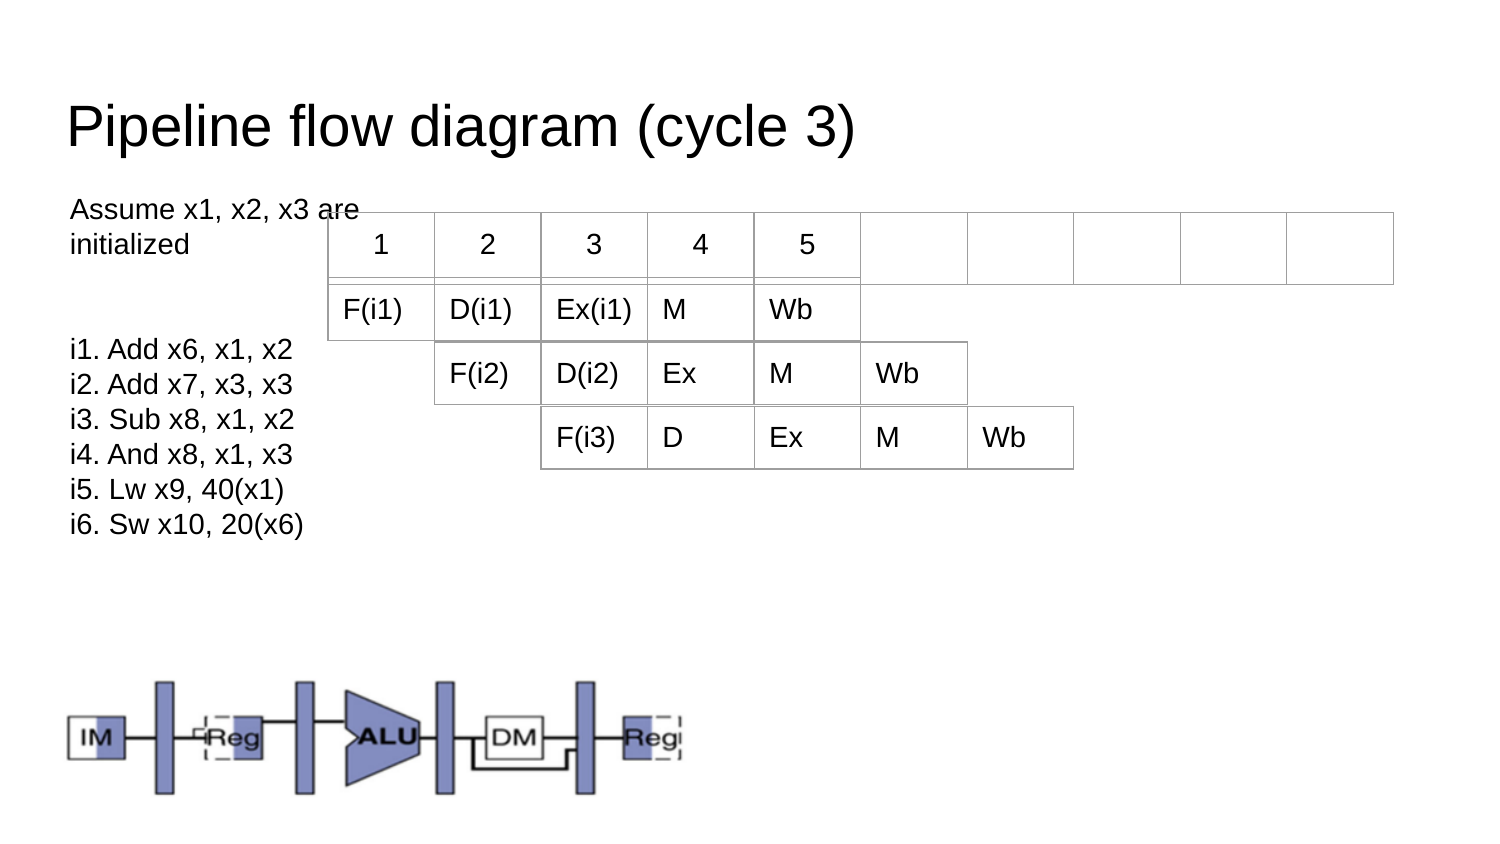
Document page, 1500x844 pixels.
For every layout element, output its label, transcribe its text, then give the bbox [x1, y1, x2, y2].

table_header Ex [755, 407, 860, 468]
table_header 5 [755, 213, 860, 284]
table_header 2 [435, 213, 540, 284]
table_header [1074, 213, 1180, 284]
table_header Ex(i1) [542, 285, 647, 340]
table_header Wb [968, 407, 1073, 468]
table_header D(i1) [435, 285, 540, 340]
table_header F(i3) [542, 407, 647, 468]
table_header F(i2) [435, 343, 540, 404]
title Pipeline flow diagram (cycle 3) [51, 72, 1449, 167]
table_header M [648, 285, 753, 340]
text_box Assume x1, x2, x3 are initialized i1. Add x6, x1, x2 i2. Add x7, x3, x3 i3. Sub x8, x1, x2 i4. And x8, x1, x3 i5. Lw x9, 40(x1) i6. Sw x10, 20(x6) [54, 175, 435, 637]
table_header [1287, 213, 1393, 284]
table_header 3 [542, 213, 647, 284]
picture [54, 669, 695, 801]
table_header M [861, 407, 967, 468]
table_header 4 [648, 213, 753, 284]
table_header D(i2) [542, 343, 647, 404]
table_header [968, 213, 1073, 284]
table_header [1181, 213, 1286, 284]
table_header Wb [755, 285, 860, 340]
table_header Ex [648, 343, 753, 404]
table_header Wb [861, 343, 967, 404]
table_header M [755, 343, 860, 404]
table_header D [648, 407, 754, 468]
table_header F(i1) [329, 285, 434, 340]
table_header [861, 213, 967, 284]
table_header 1 [329, 213, 434, 284]
